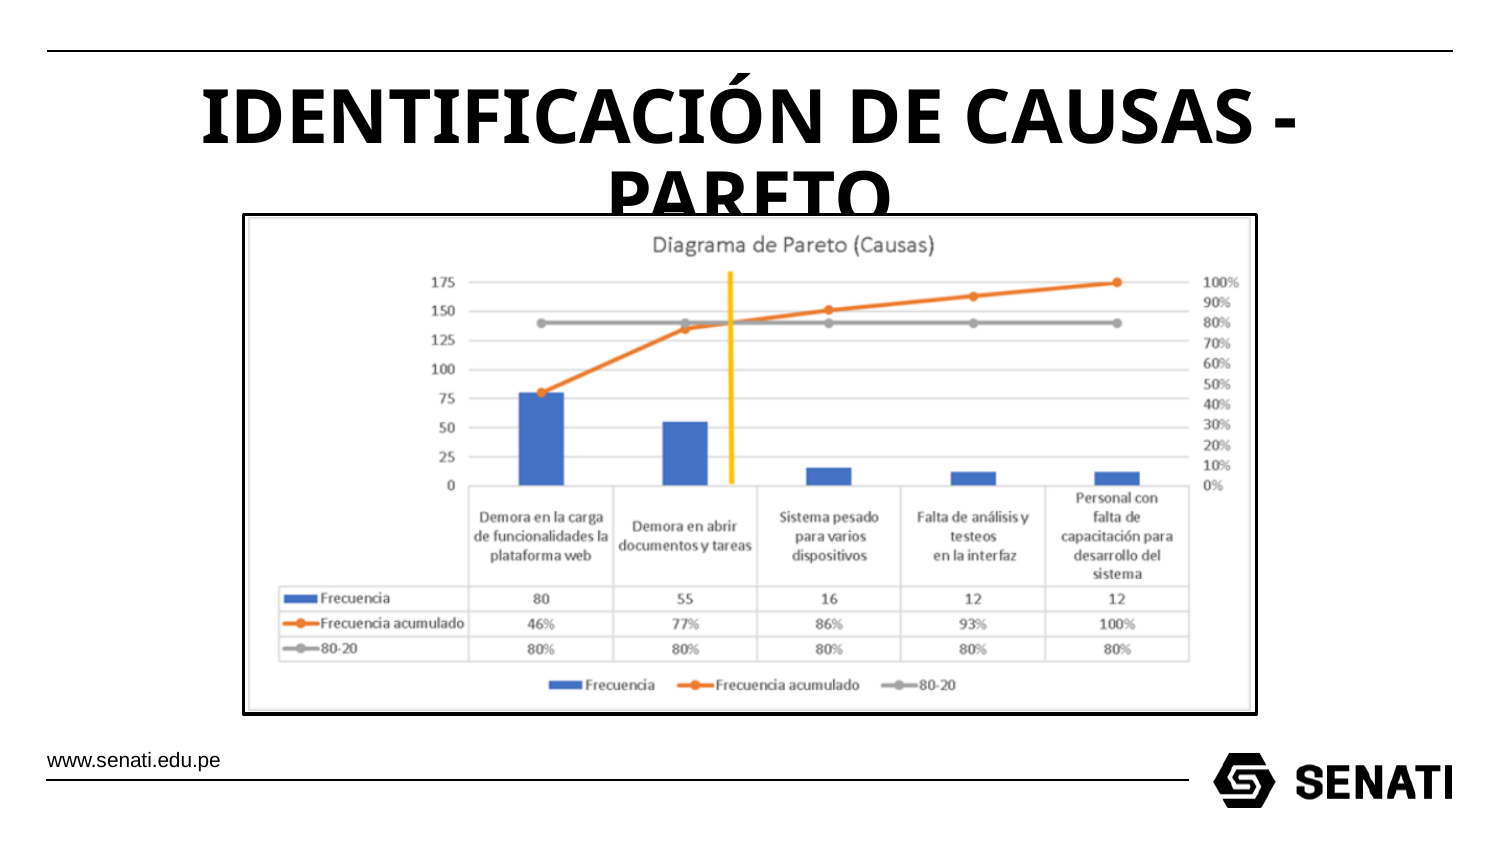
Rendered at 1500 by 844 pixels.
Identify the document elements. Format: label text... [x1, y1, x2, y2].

list IDENTIFICACIÓN DE CAUSAS - PARETO [179, 79, 1321, 166]
picture [244, 216, 1256, 713]
